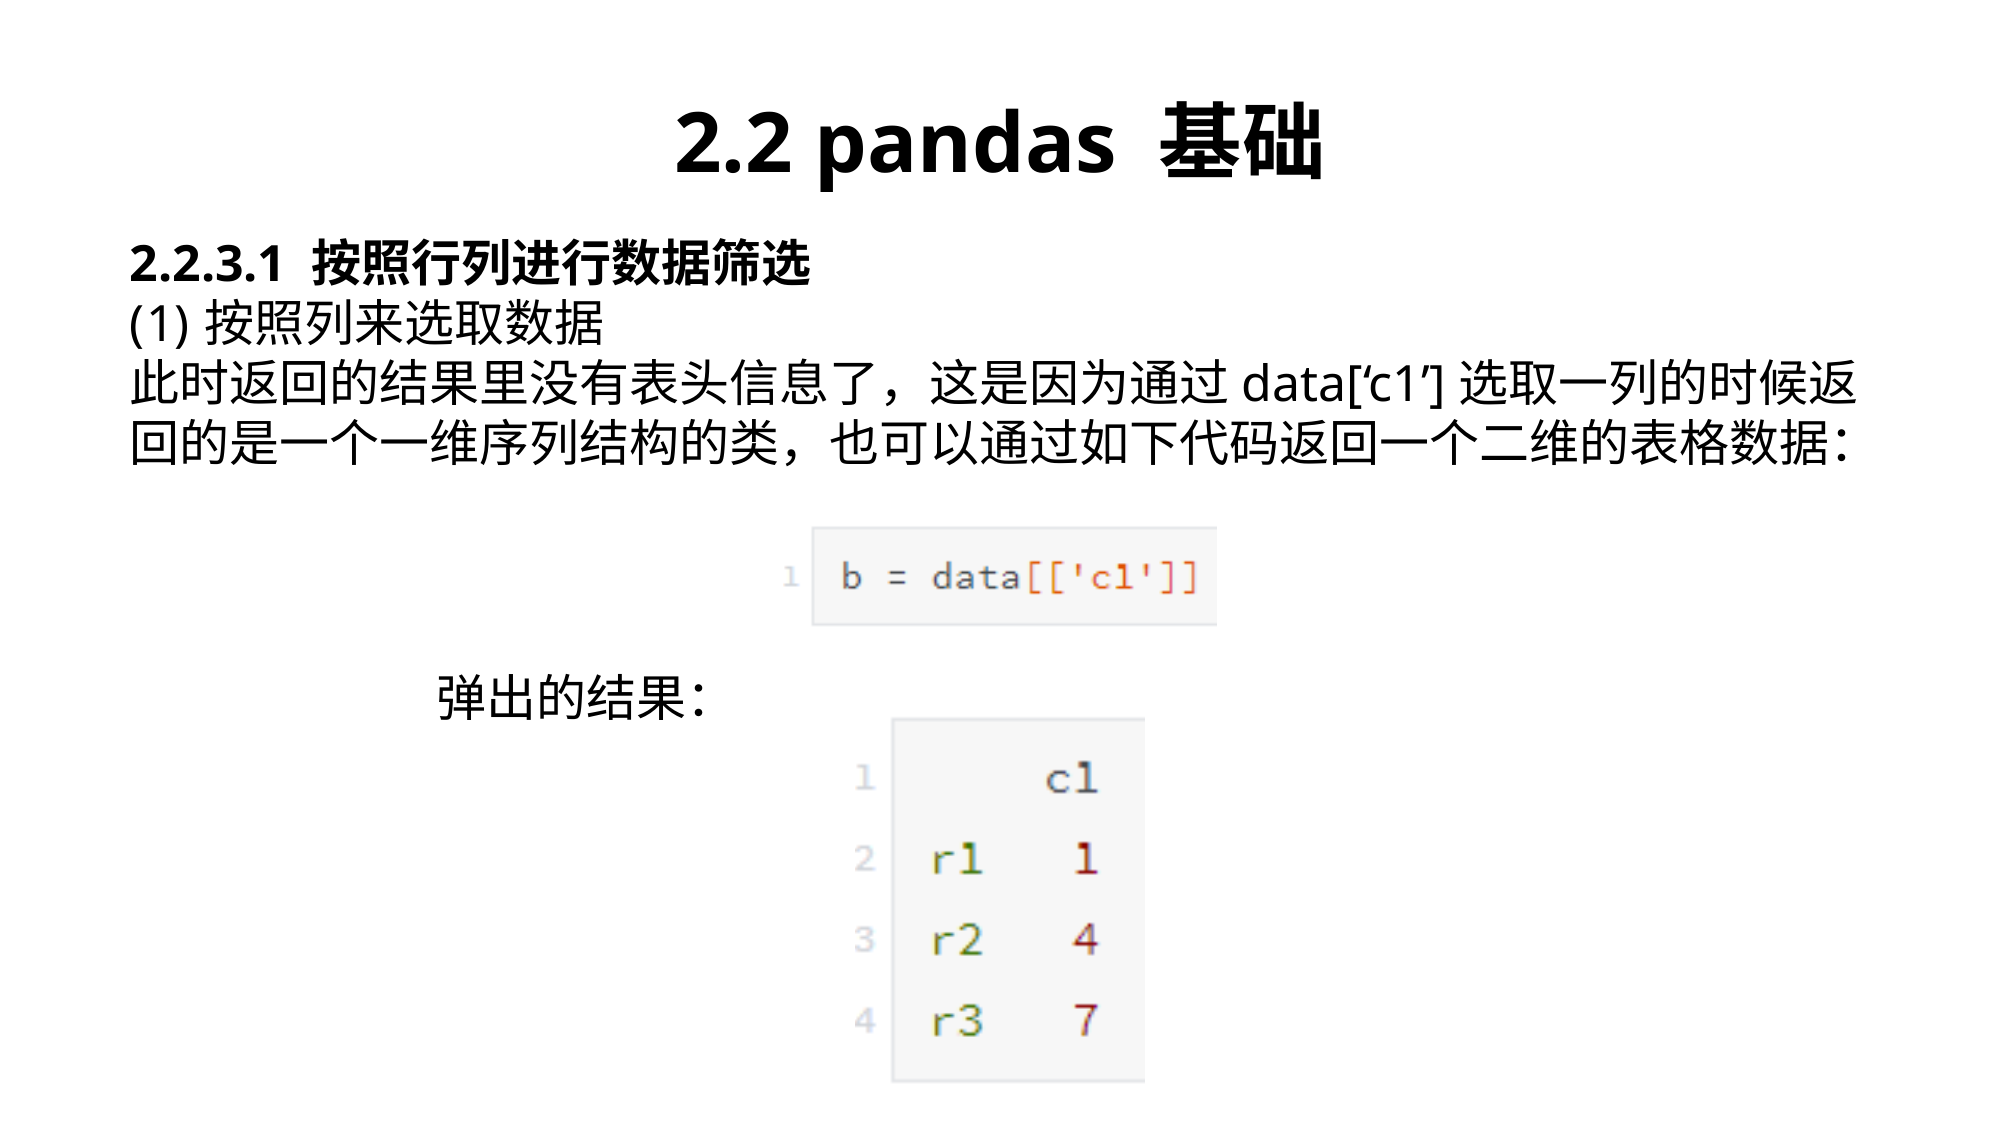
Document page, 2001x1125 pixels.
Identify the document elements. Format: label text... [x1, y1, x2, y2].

text_box 弹出的结果： [421, 659, 756, 735]
picture [783, 520, 1217, 634]
picture [855, 697, 1145, 1093]
text_box 2.2.3.1 按照行列进行数据筛选 按照列来选取数据 此时返回的结果里没有表头信息了，这是因为通过data[‘c1’]选取一列的时候返回的是一个一维序列结构的类，也可以通过如下代码返回一个二维的表格数据： [115, 223, 1885, 479]
text_box 2.2 pandas 基础 [115, 81, 1885, 197]
